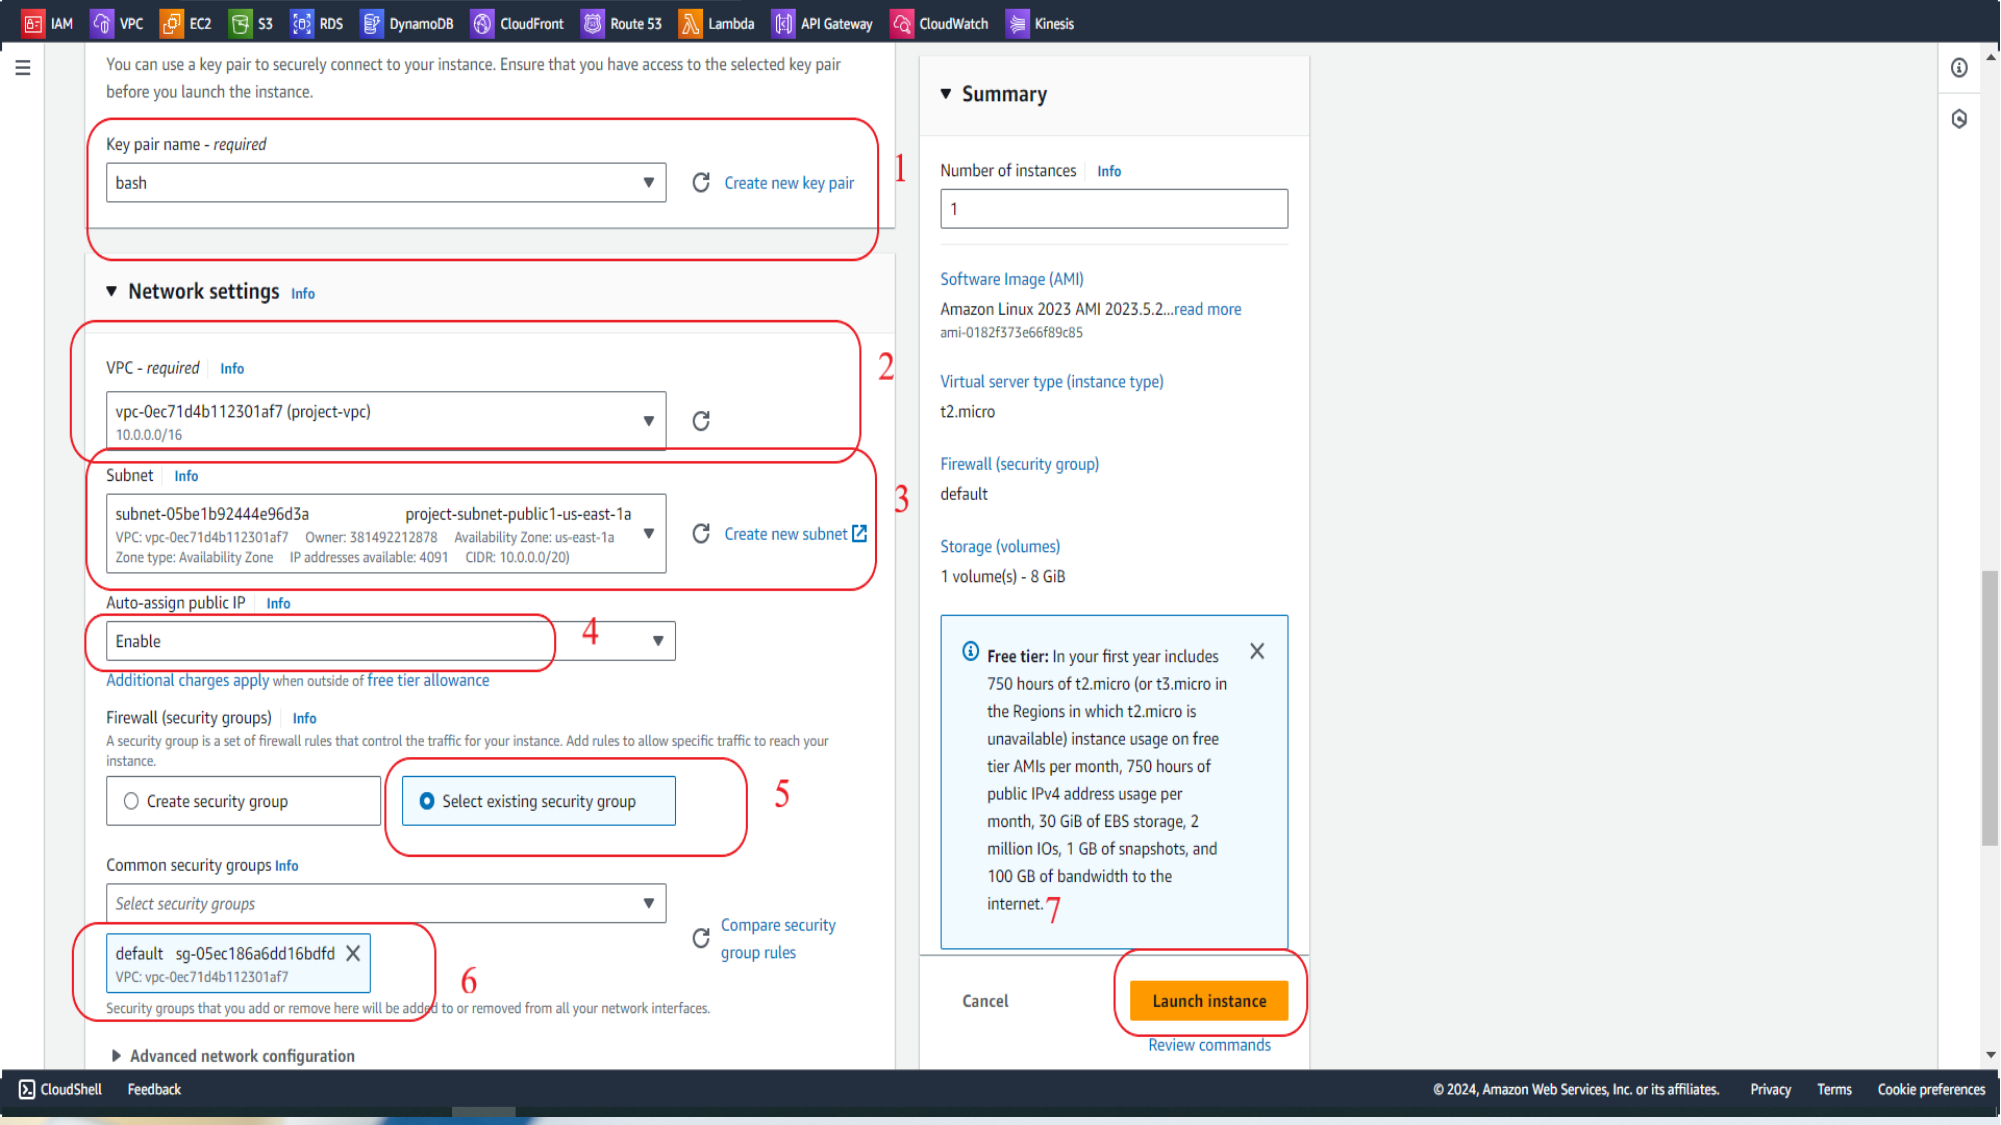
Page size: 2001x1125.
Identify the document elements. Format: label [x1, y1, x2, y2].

picture [0, 0, 2000, 1117]
text_box [0, 1117, 2000, 1125]
